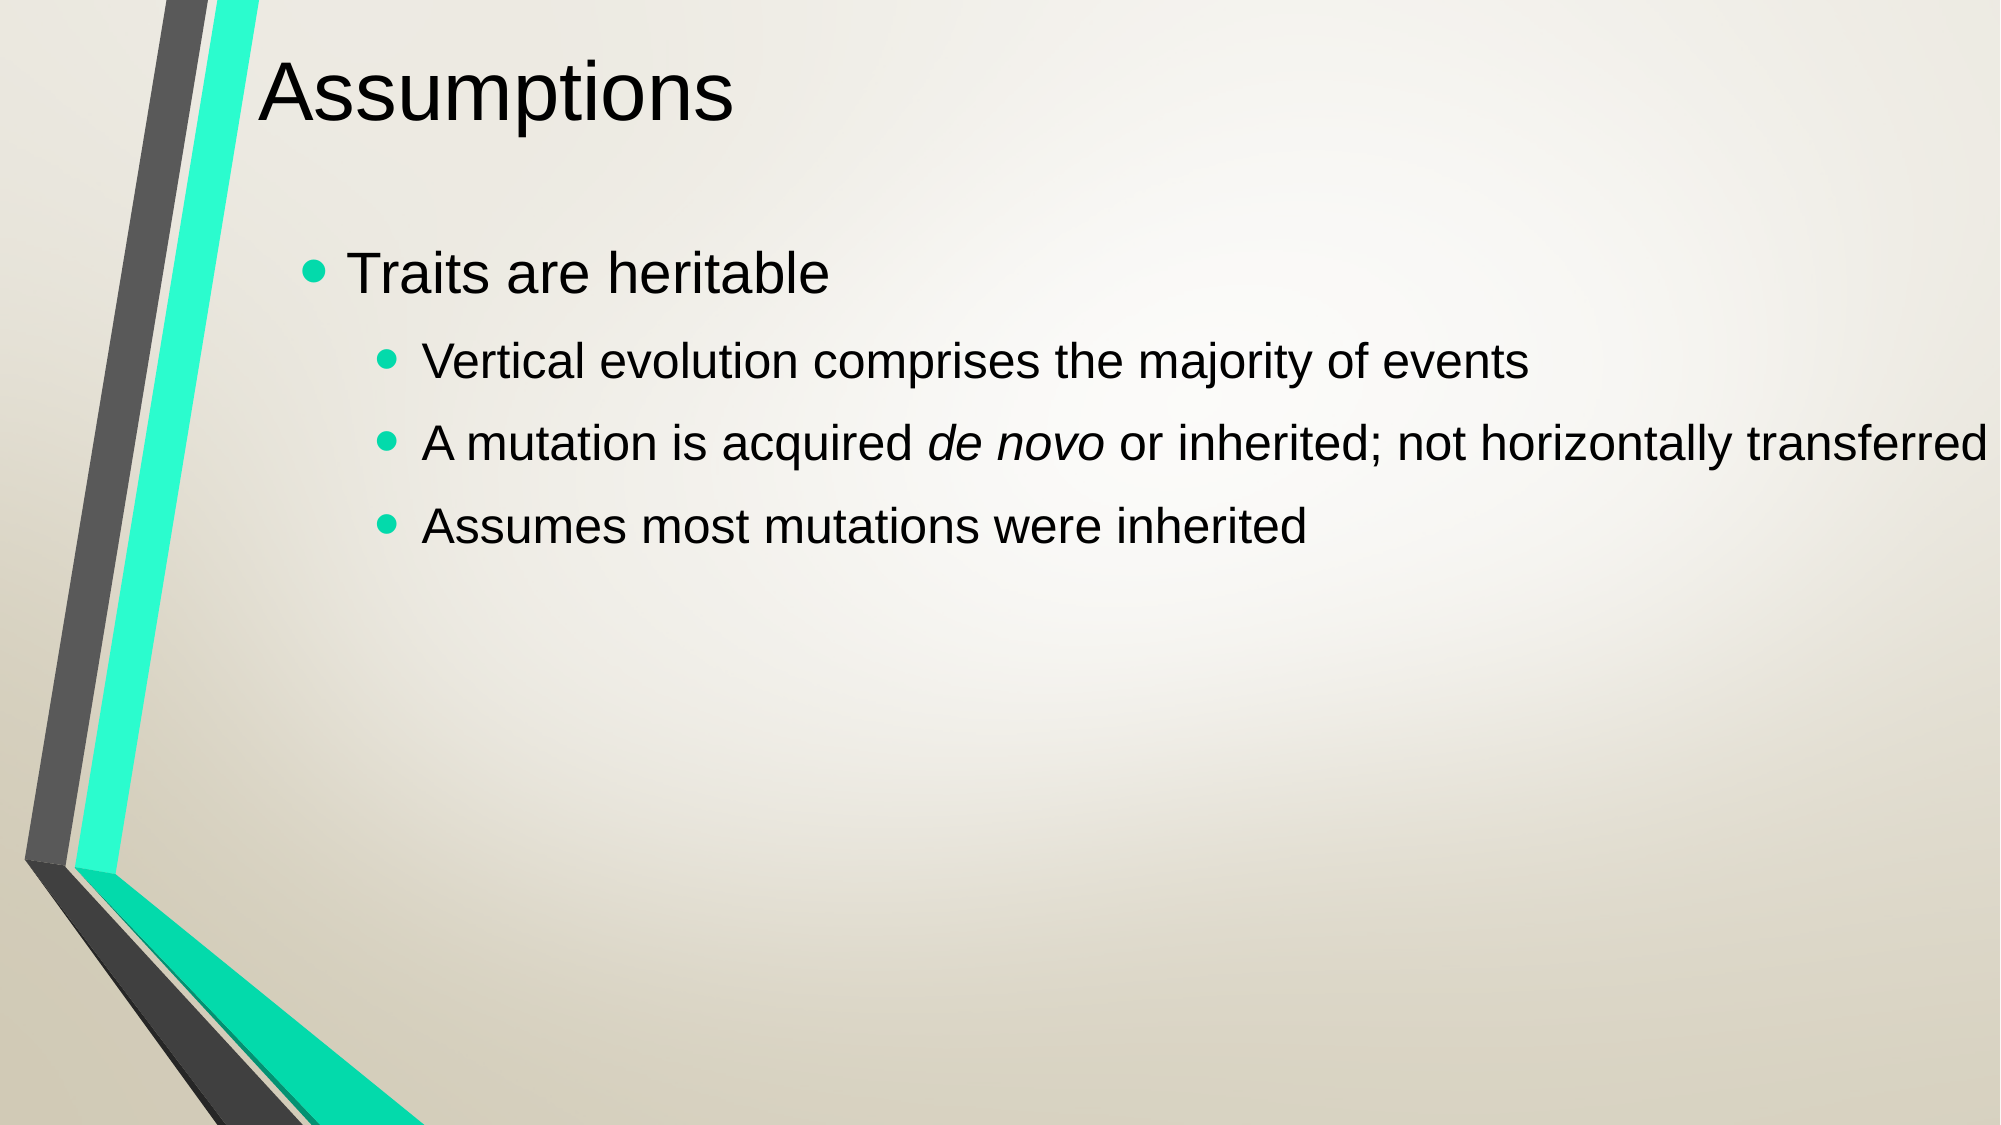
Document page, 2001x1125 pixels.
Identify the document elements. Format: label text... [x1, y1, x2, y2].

text_box Traits are heritable Vertical evolution comprises the majority of events A mutation is acquired de novo or inherited; not horizontally transferred Assumes most mutations were inherited [284, 228, 2000, 604]
title Assumptions [243, 0, 1887, 175]
